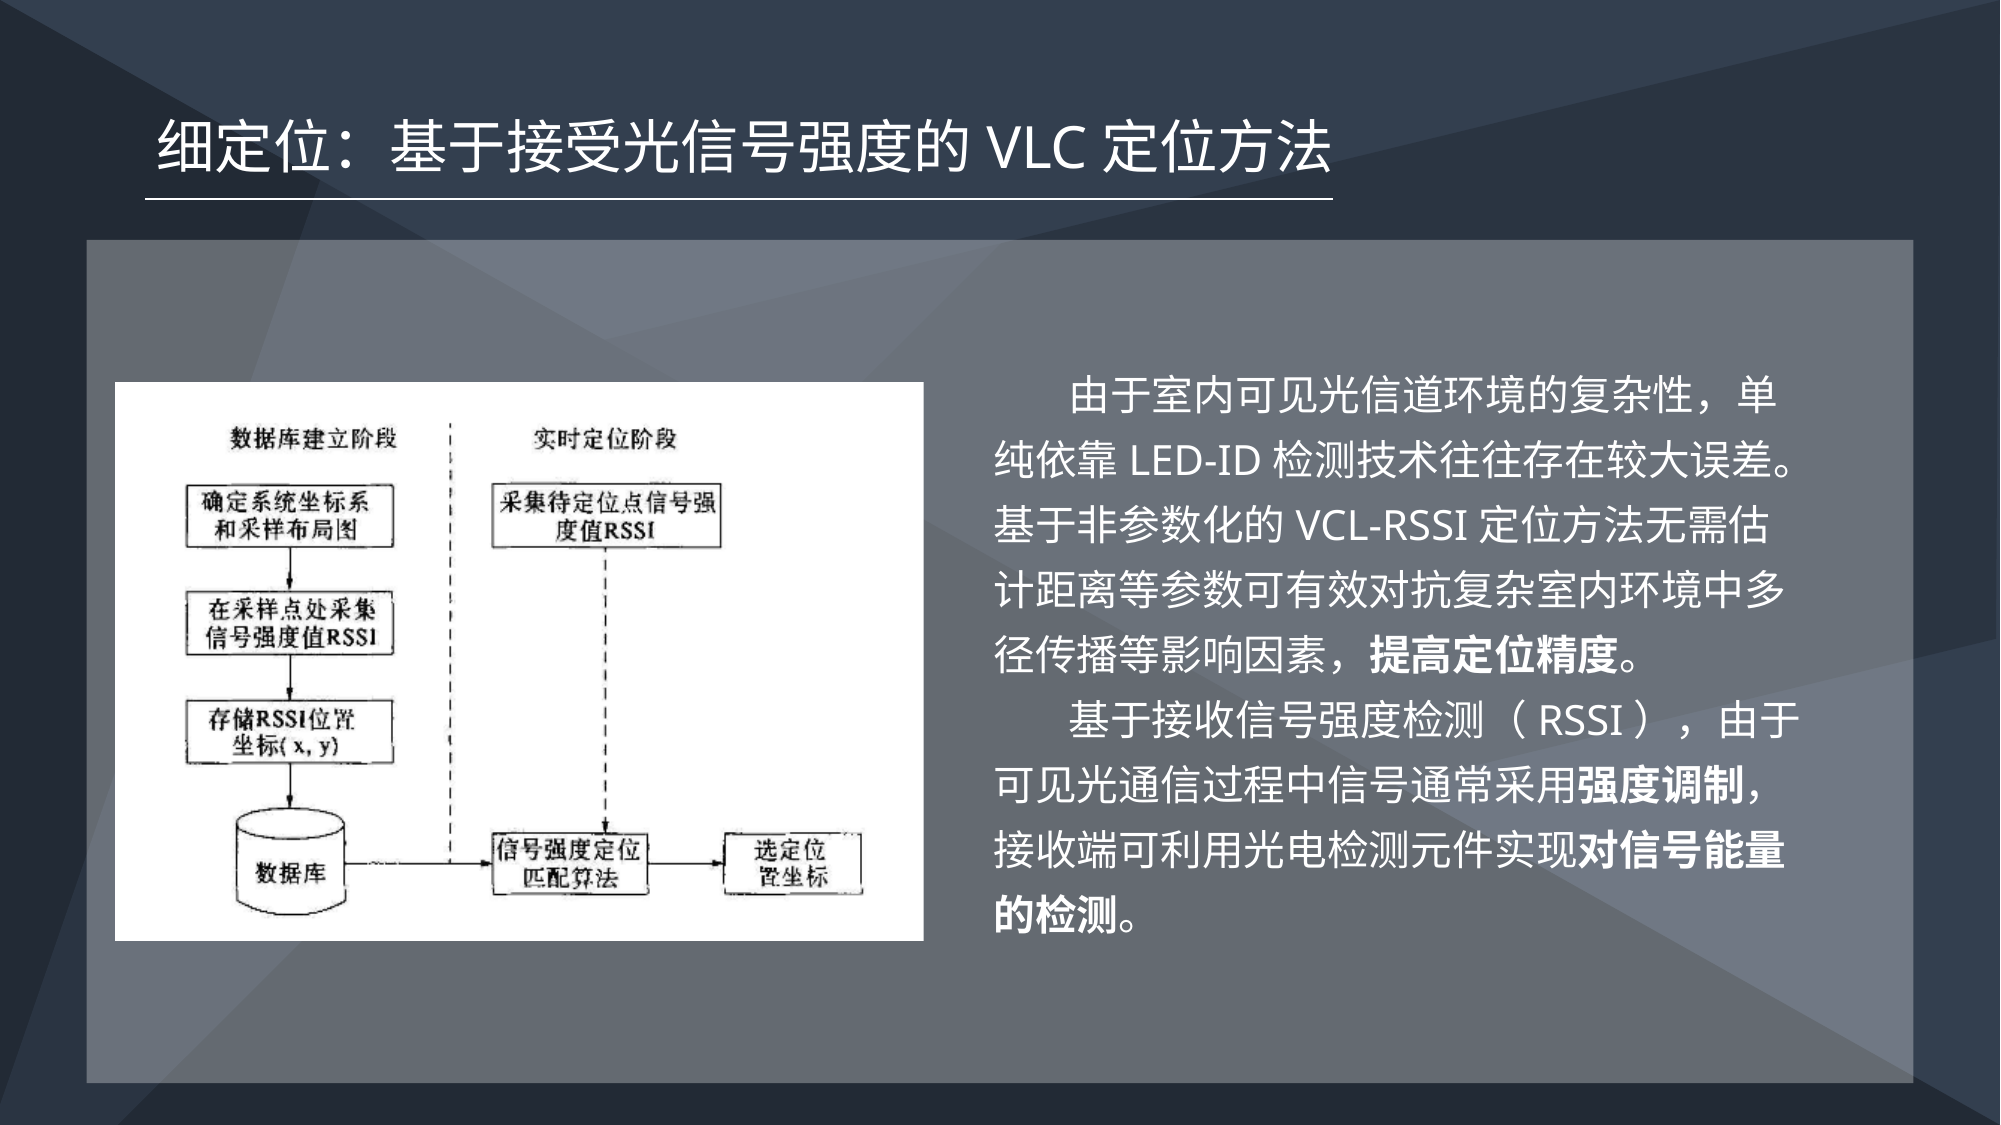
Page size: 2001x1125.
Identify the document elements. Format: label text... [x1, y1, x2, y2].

text_box 细定位：基于接受光信号强度的VLC定位方法 [141, 103, 1539, 188]
picture [115, 382, 924, 941]
text_box [86, 239, 1914, 1084]
text_box 由于室内可见光信道环境的复杂性，单纯依靠LED-ID检测技术往往存在较大误差。基于非参数化的VCL-RSSI定位方法无需估计距离等参数可有效对抗复杂室内环境中多径传播等影响因素，提高定位精度。 基于接收信号强度检测（RSSI），由于可见光通信过程中信号通常采用强度调制，接收端可利用光电检测元件实现对信号能量的检测。 [978, 346, 1825, 1077]
